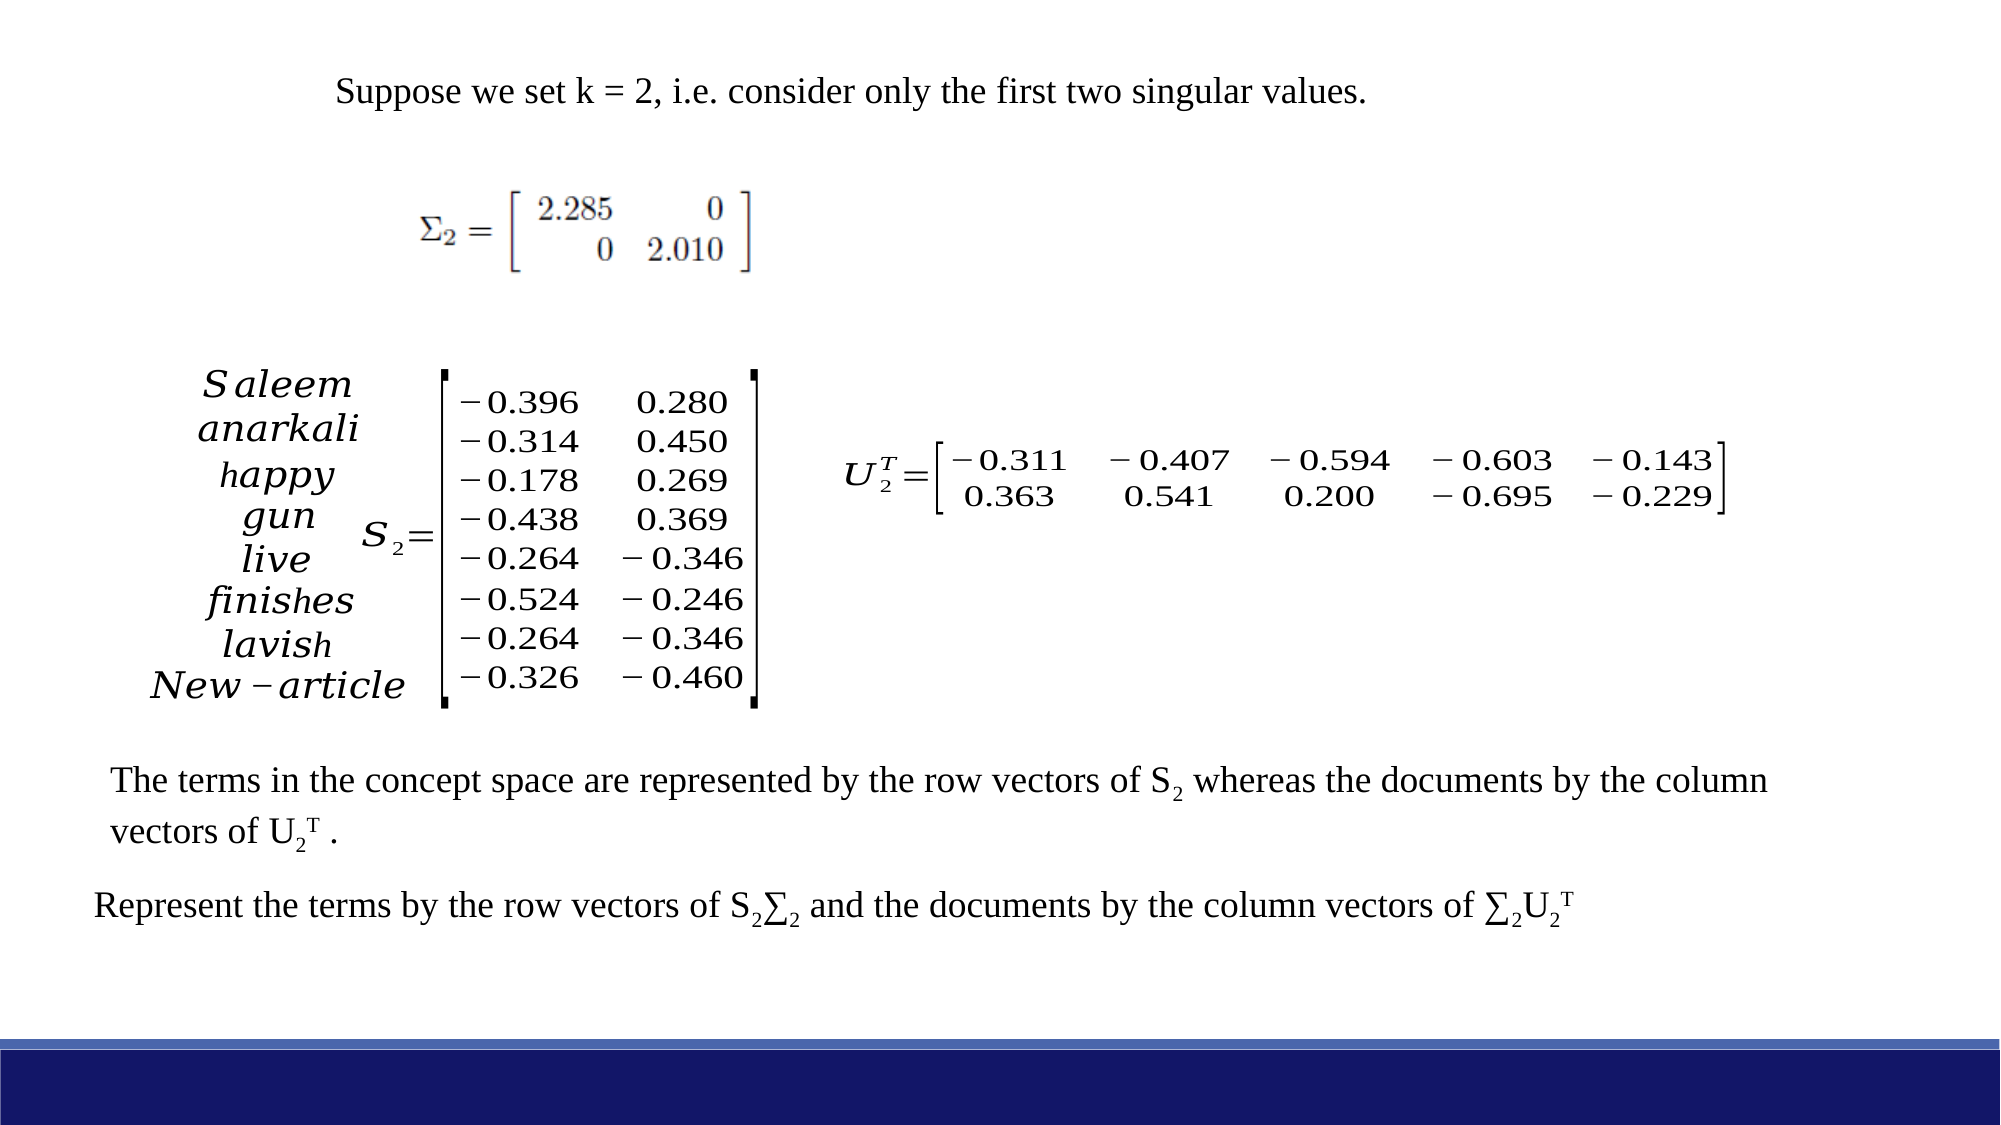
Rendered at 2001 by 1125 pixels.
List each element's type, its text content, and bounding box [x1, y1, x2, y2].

text_box The terms in the concept space are represented by the row vectors of S2 whereas the documents by the column vectors of U2T . [95, 747, 1838, 865]
picture [390, 161, 802, 306]
text_box Suppose we set k = 2, i.e. consider only the first two singular values. [320, 58, 1622, 119]
text_box Represent the terms by the row vectors of S2∑2 and the documents by the column vectors of ∑2U2T [78, 873, 1793, 1029]
